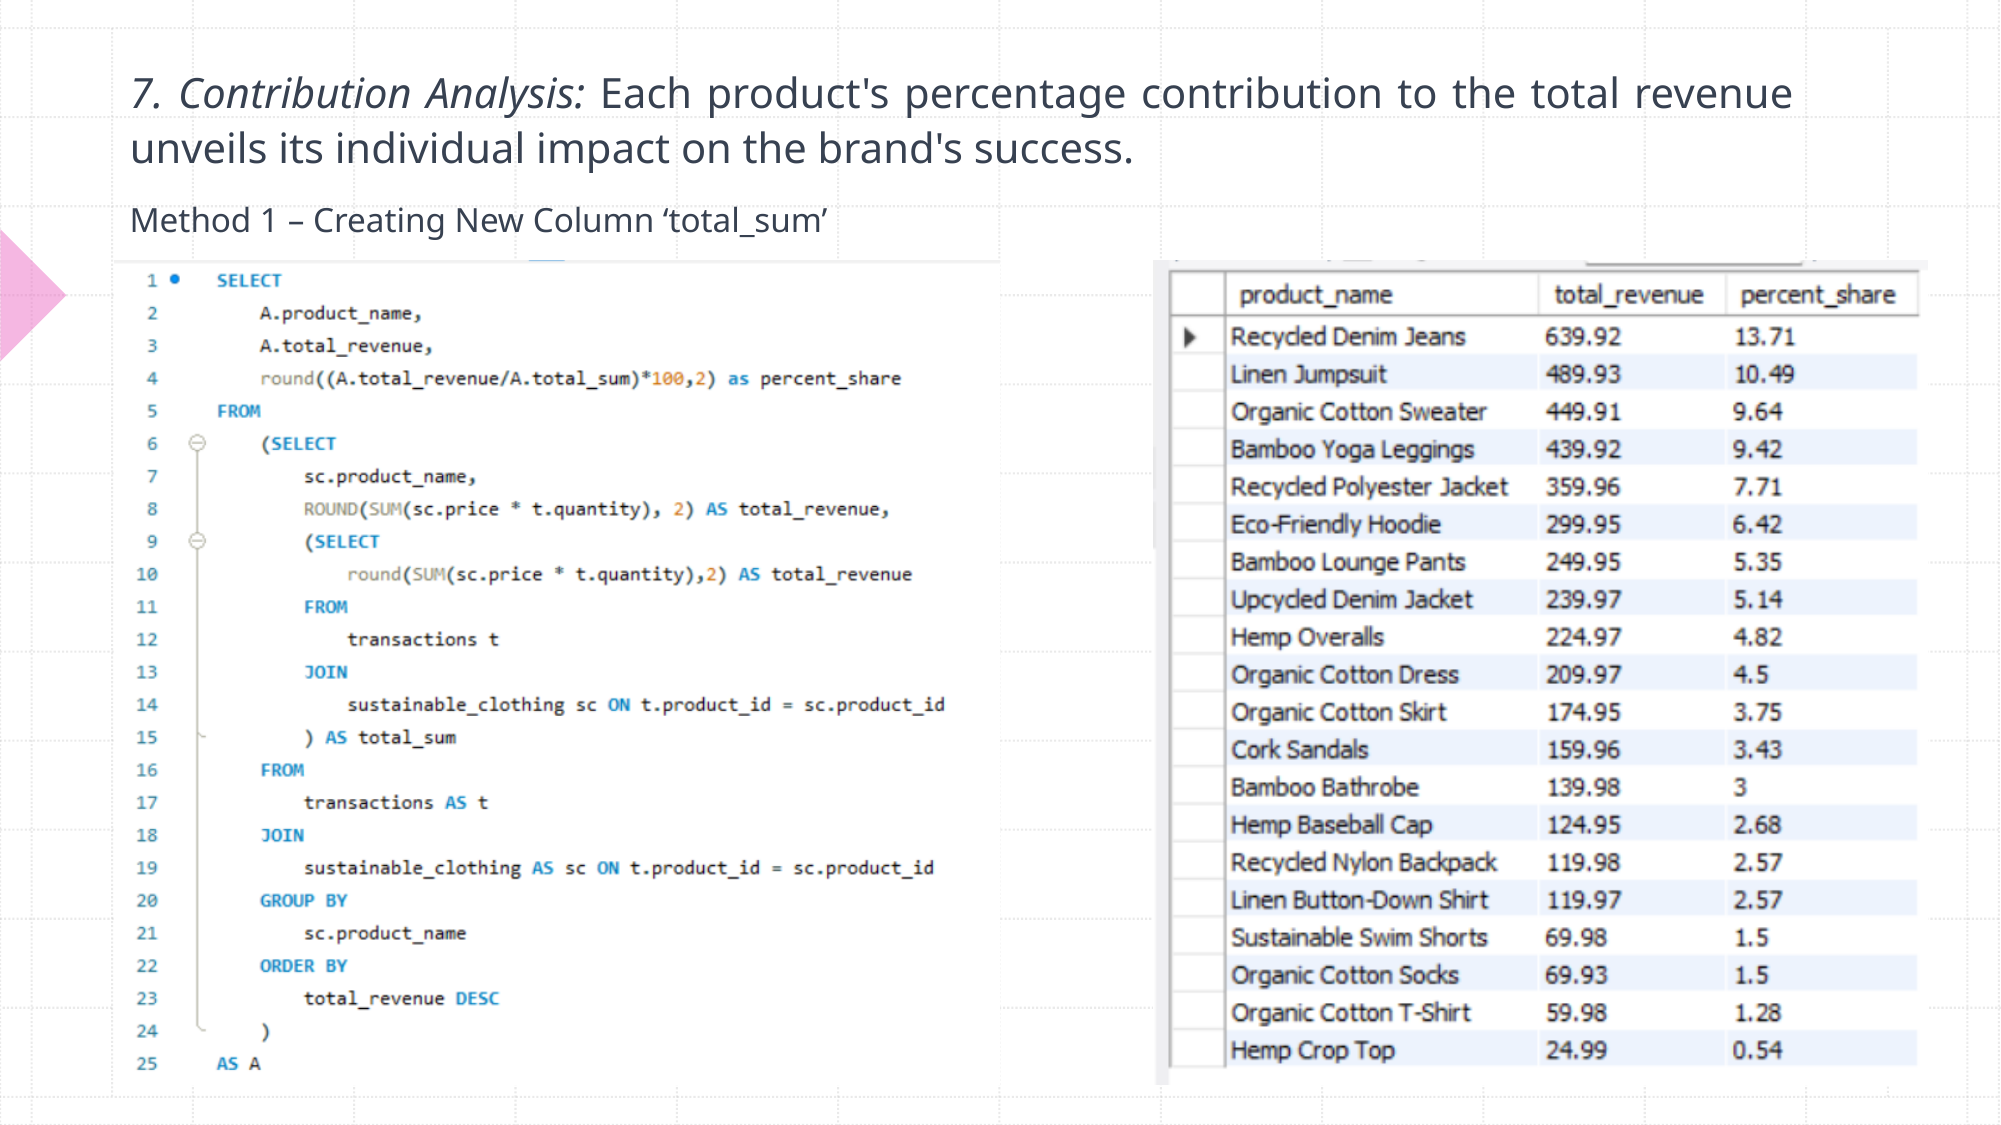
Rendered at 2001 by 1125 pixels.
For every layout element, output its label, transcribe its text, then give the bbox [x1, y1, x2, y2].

text_box Method 1 – Creating New Column ‘total_sum’ [114, 191, 1119, 247]
list 7. Contribution Analysis: Each product's percentage contribution to the total revenue unveils its individual impact on the brand's success. [114, 54, 1809, 192]
picture [1153, 260, 1928, 1085]
picture [114, 260, 1000, 1085]
